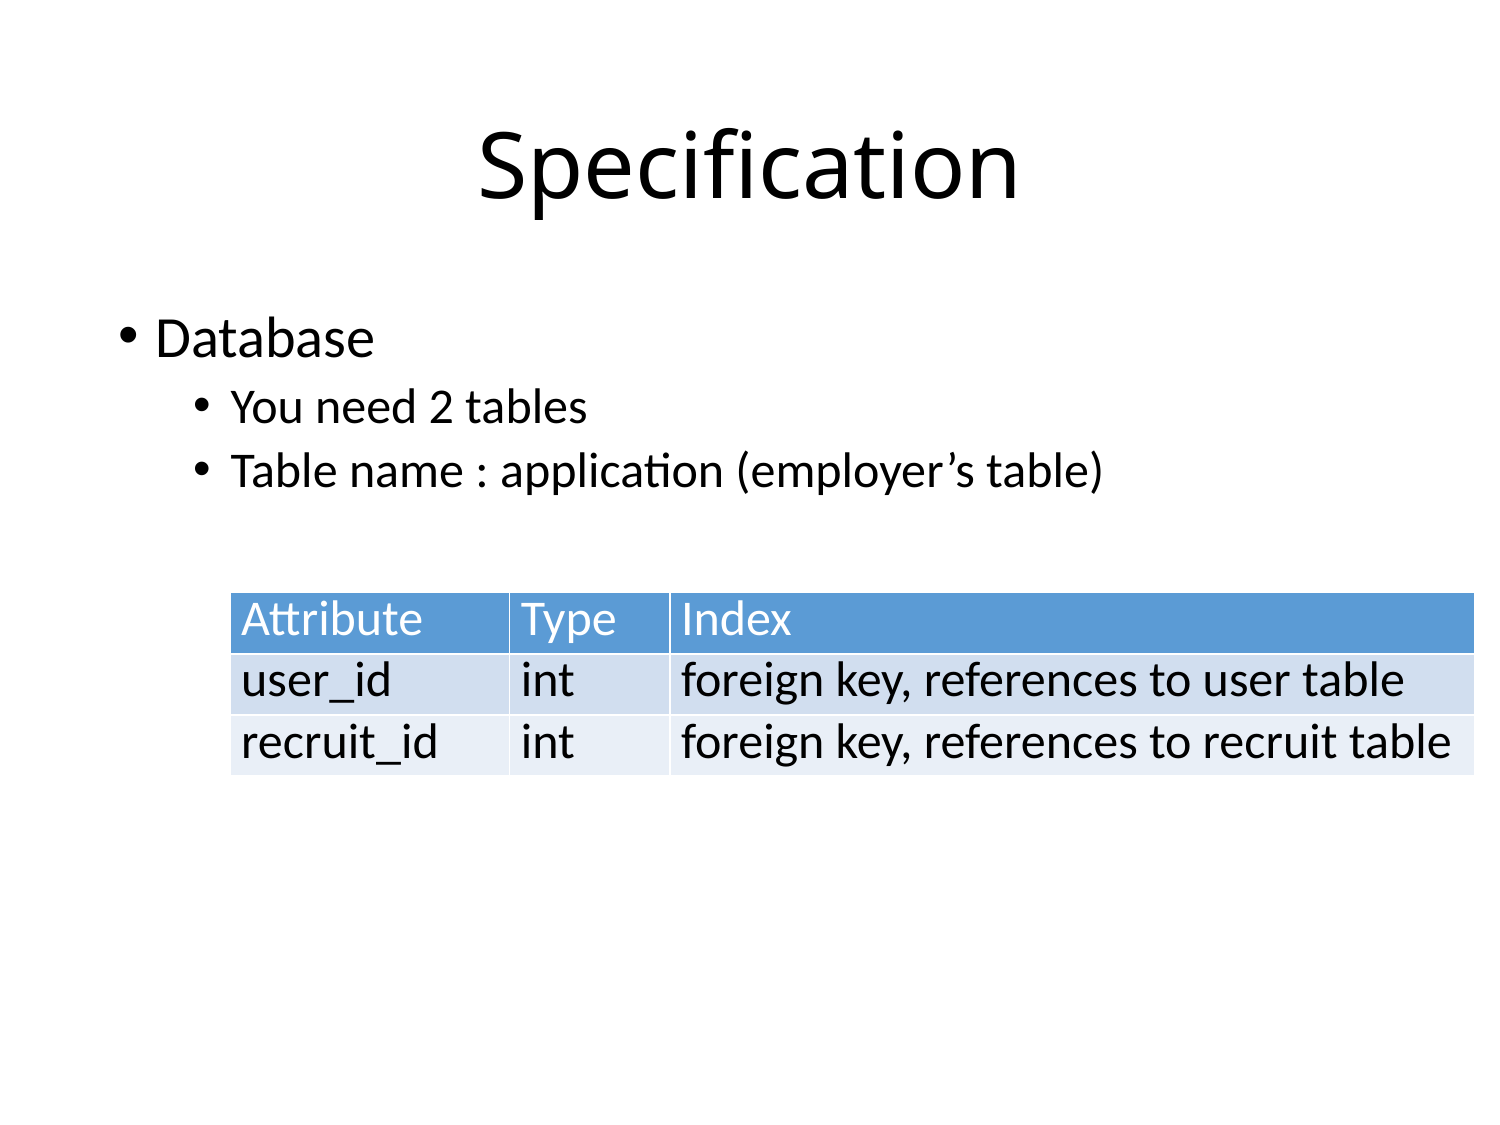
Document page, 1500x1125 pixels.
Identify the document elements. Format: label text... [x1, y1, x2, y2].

list Database You need 2 tables Table name : application (employer’s table) [103, 299, 1397, 1014]
table_cell int [510, 716, 669, 775]
table_cell foreign key, references to user table [671, 655, 1474, 714]
table_cell int [510, 655, 669, 714]
table_header Attribute [231, 593, 509, 653]
table_header Type [510, 593, 669, 653]
title Specification [103, 59, 1397, 278]
table_cell user_id [231, 655, 509, 714]
table_header Index [671, 593, 1474, 653]
table_cell recruit_id [231, 716, 509, 775]
table_cell foreign key, references to recruit table [671, 716, 1474, 775]
